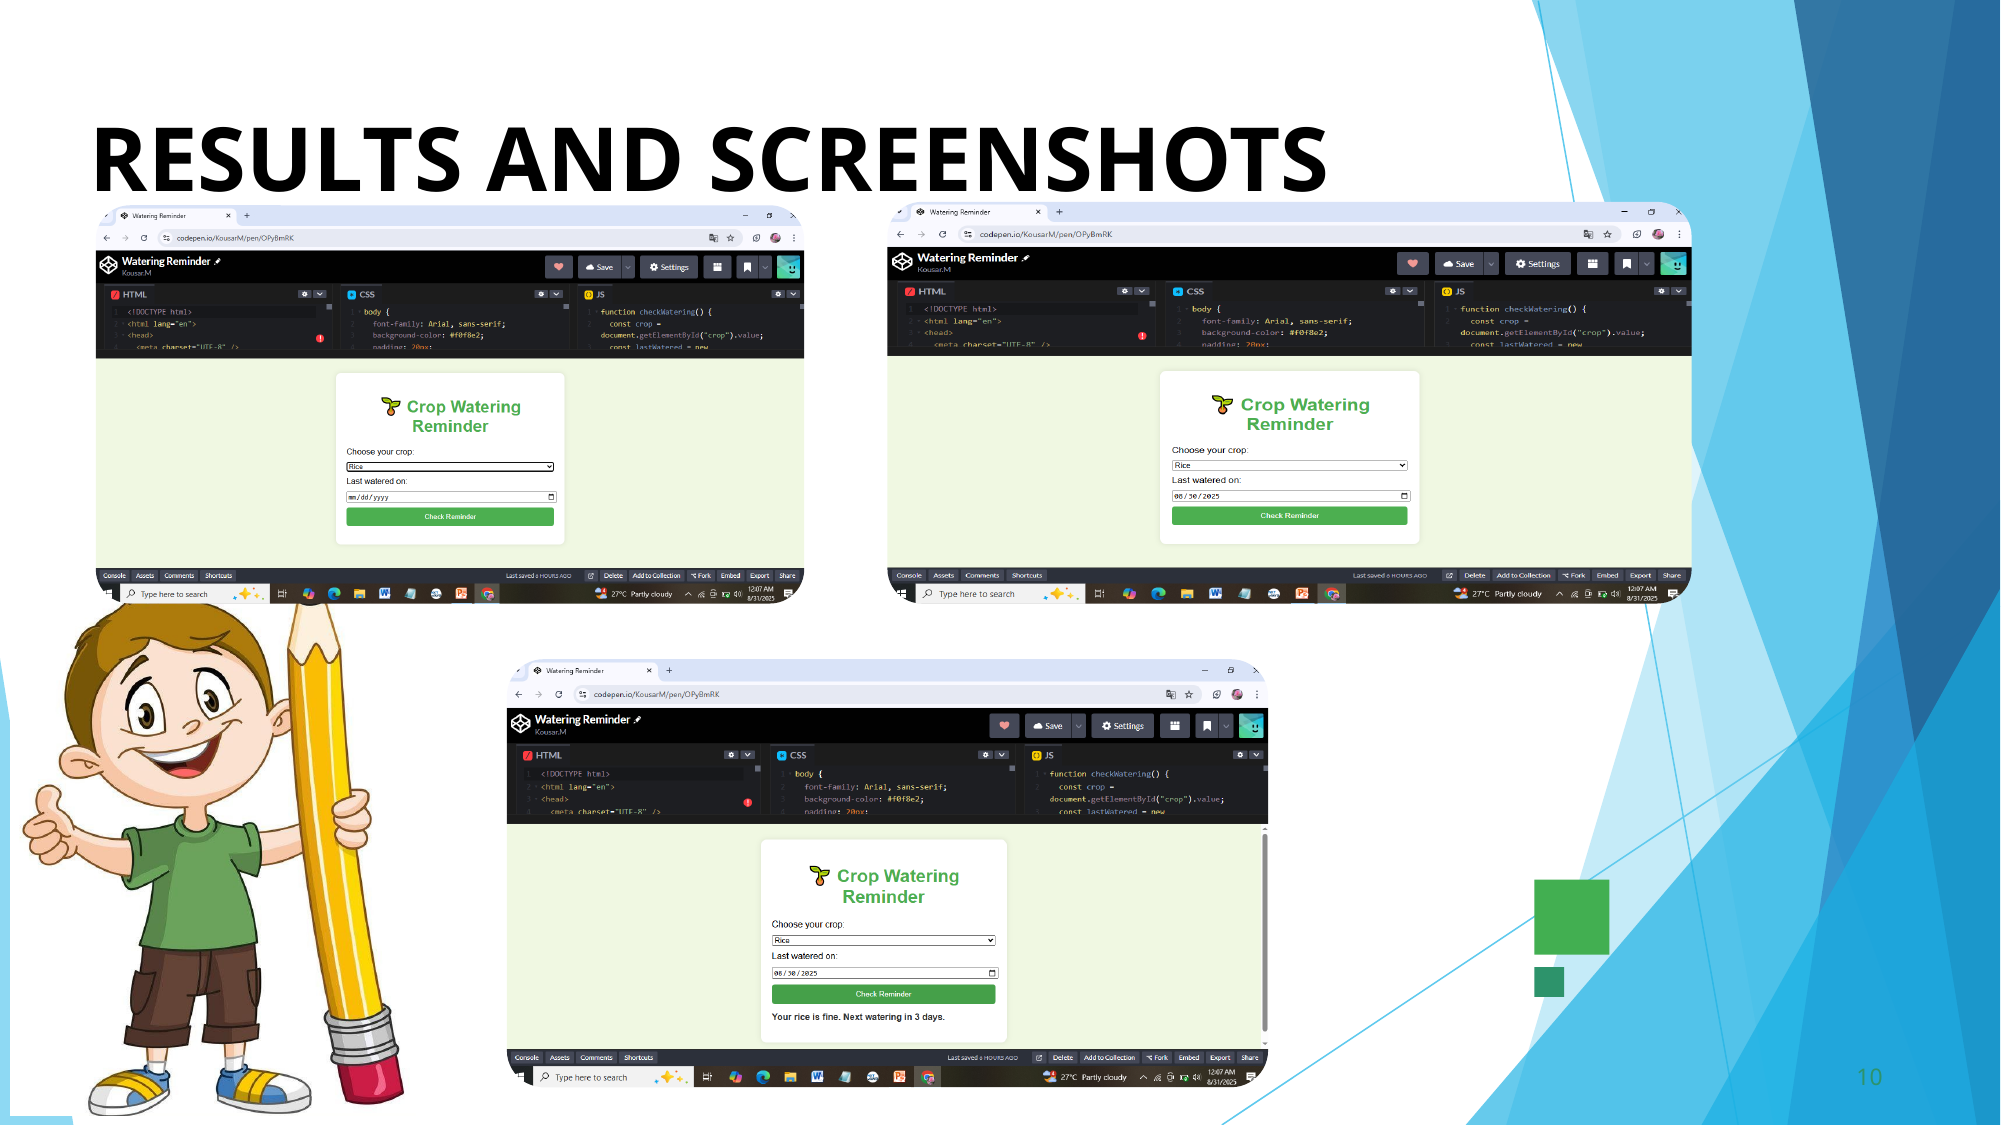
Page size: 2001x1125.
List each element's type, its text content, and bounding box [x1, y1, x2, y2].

picture [887, 201, 1692, 604]
title RESULTS AND SCREENSHOTS [87, 99, 2000, 316]
picture [506, 658, 1269, 1088]
text_box 10 [1849, 1061, 1888, 1095]
text_box [1534, 967, 1565, 997]
picture [10, 205, 805, 1116]
text_box [1534, 879, 1610, 955]
